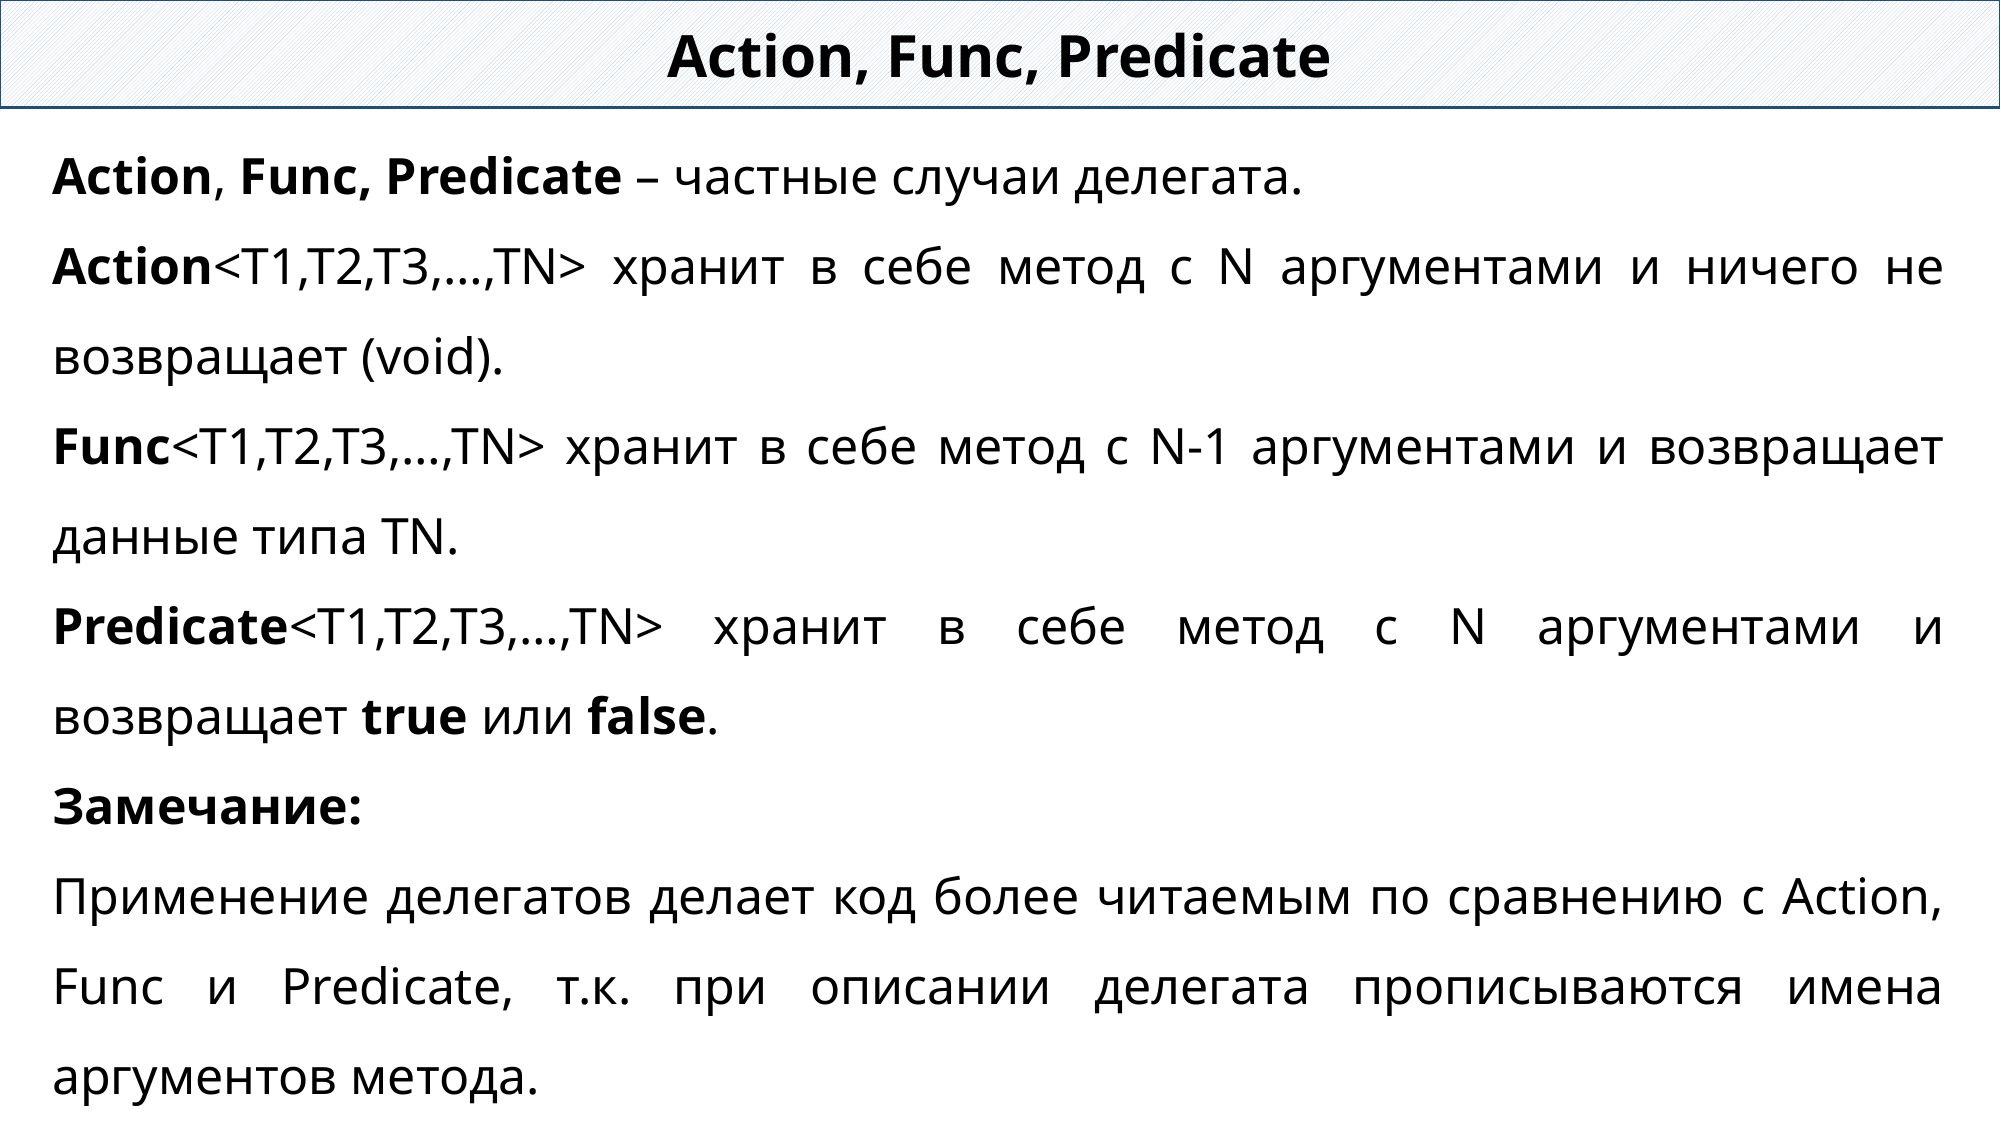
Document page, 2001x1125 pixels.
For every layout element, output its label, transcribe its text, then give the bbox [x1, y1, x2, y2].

text_box Action, Func, Predicate [0, 0, 2000, 108]
text_box Action, Func, Predicate – частные случаи делегата. Action<T1,T2,T3,…,TN> хранит в себе метод с N аргументами и ничего не возвращает (void). Func<T1,T2,T3,…,TN> хранит в себе метод с N-1 аргументами и возвращает данные типа TN. Predicate<T1,T2,T3,…,TN> хранит в себе метод с N аргументами и возвращает true или false. Замечание: Применение делегатов делает код более читаемым по сравнению с Action, Func и Predicate, т.к. при описании делегата прописываются имена аргументов метода. [37, 107, 1960, 1113]
